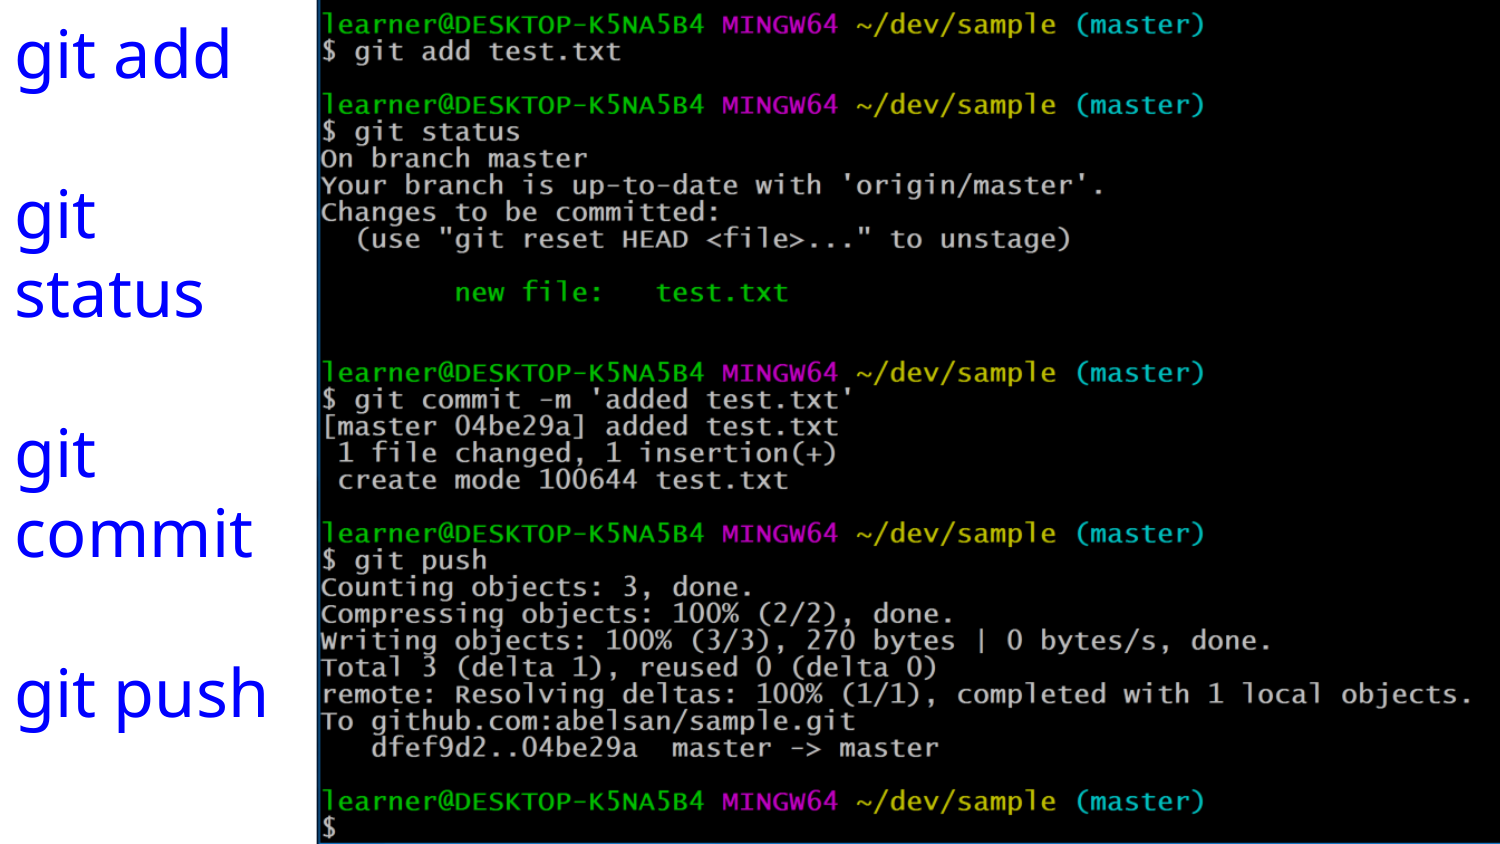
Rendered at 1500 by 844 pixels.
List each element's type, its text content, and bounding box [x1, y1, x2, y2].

text_box git add git status git commit git push [0, 4, 294, 739]
picture [316, 0, 1500, 844]
